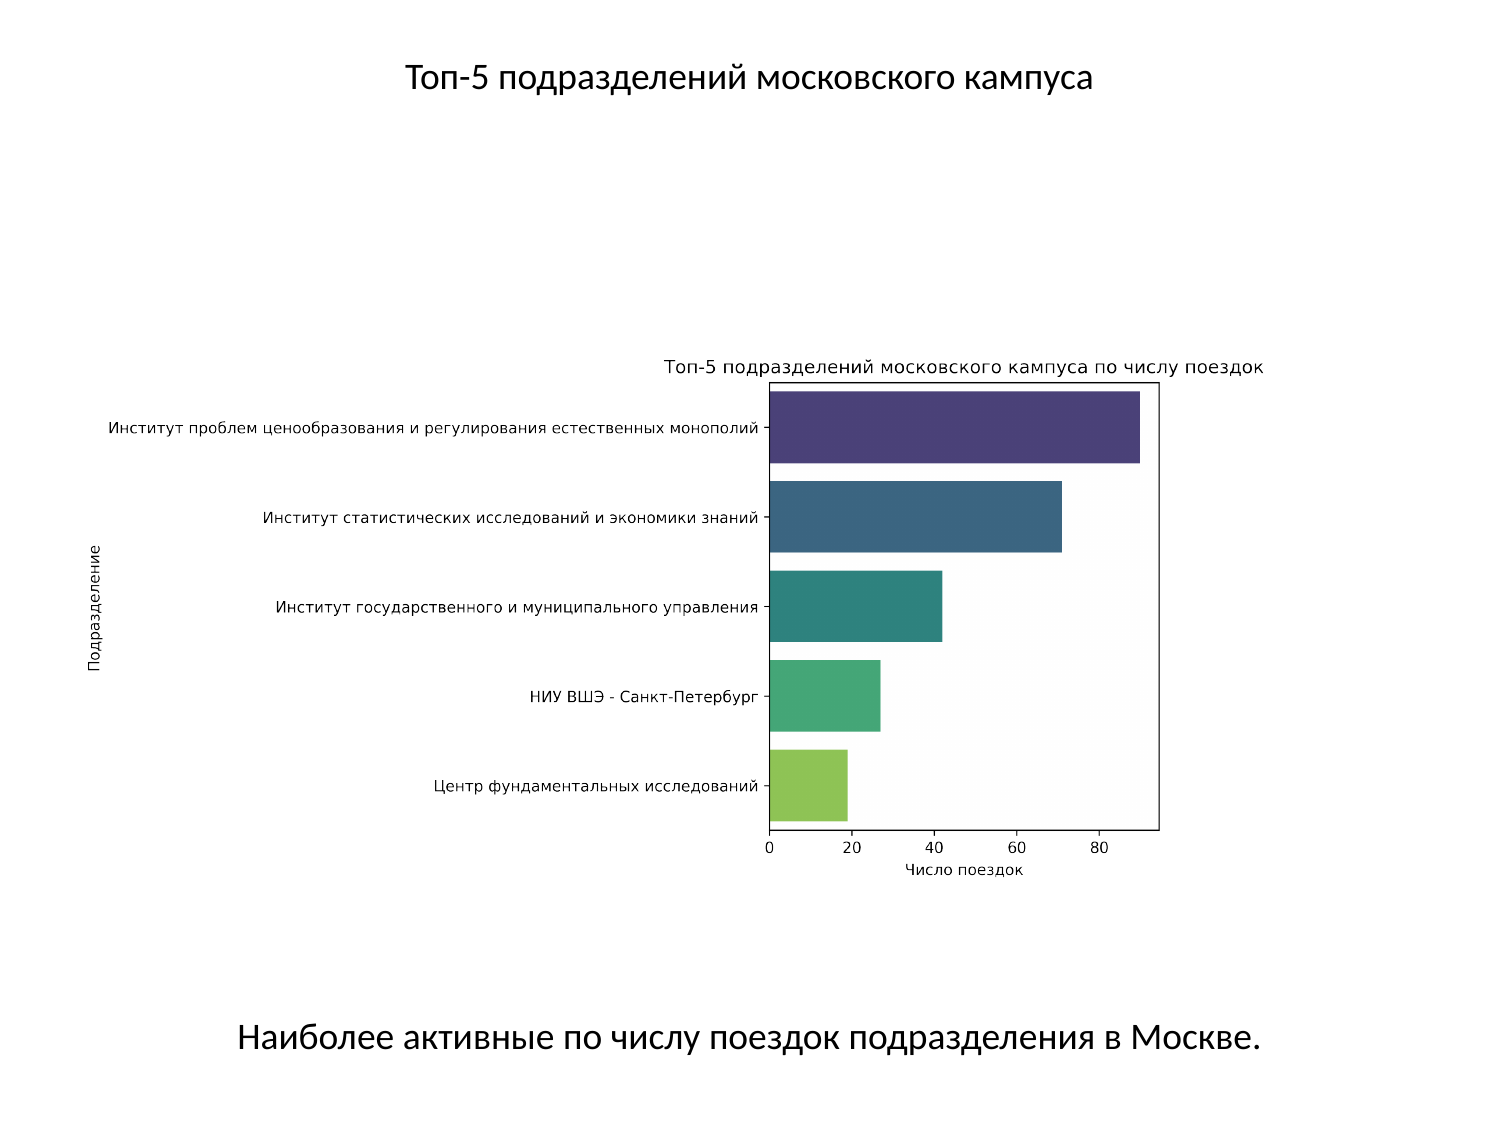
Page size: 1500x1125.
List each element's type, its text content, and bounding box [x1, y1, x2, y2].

picture [74, 348, 1276, 889]
text_box Наиболее активные по числу поездок подразделения в Москве. [222, 1004, 1278, 1065]
text_box Топ-5 подразделений московского кампуса [390, 45, 1110, 105]
